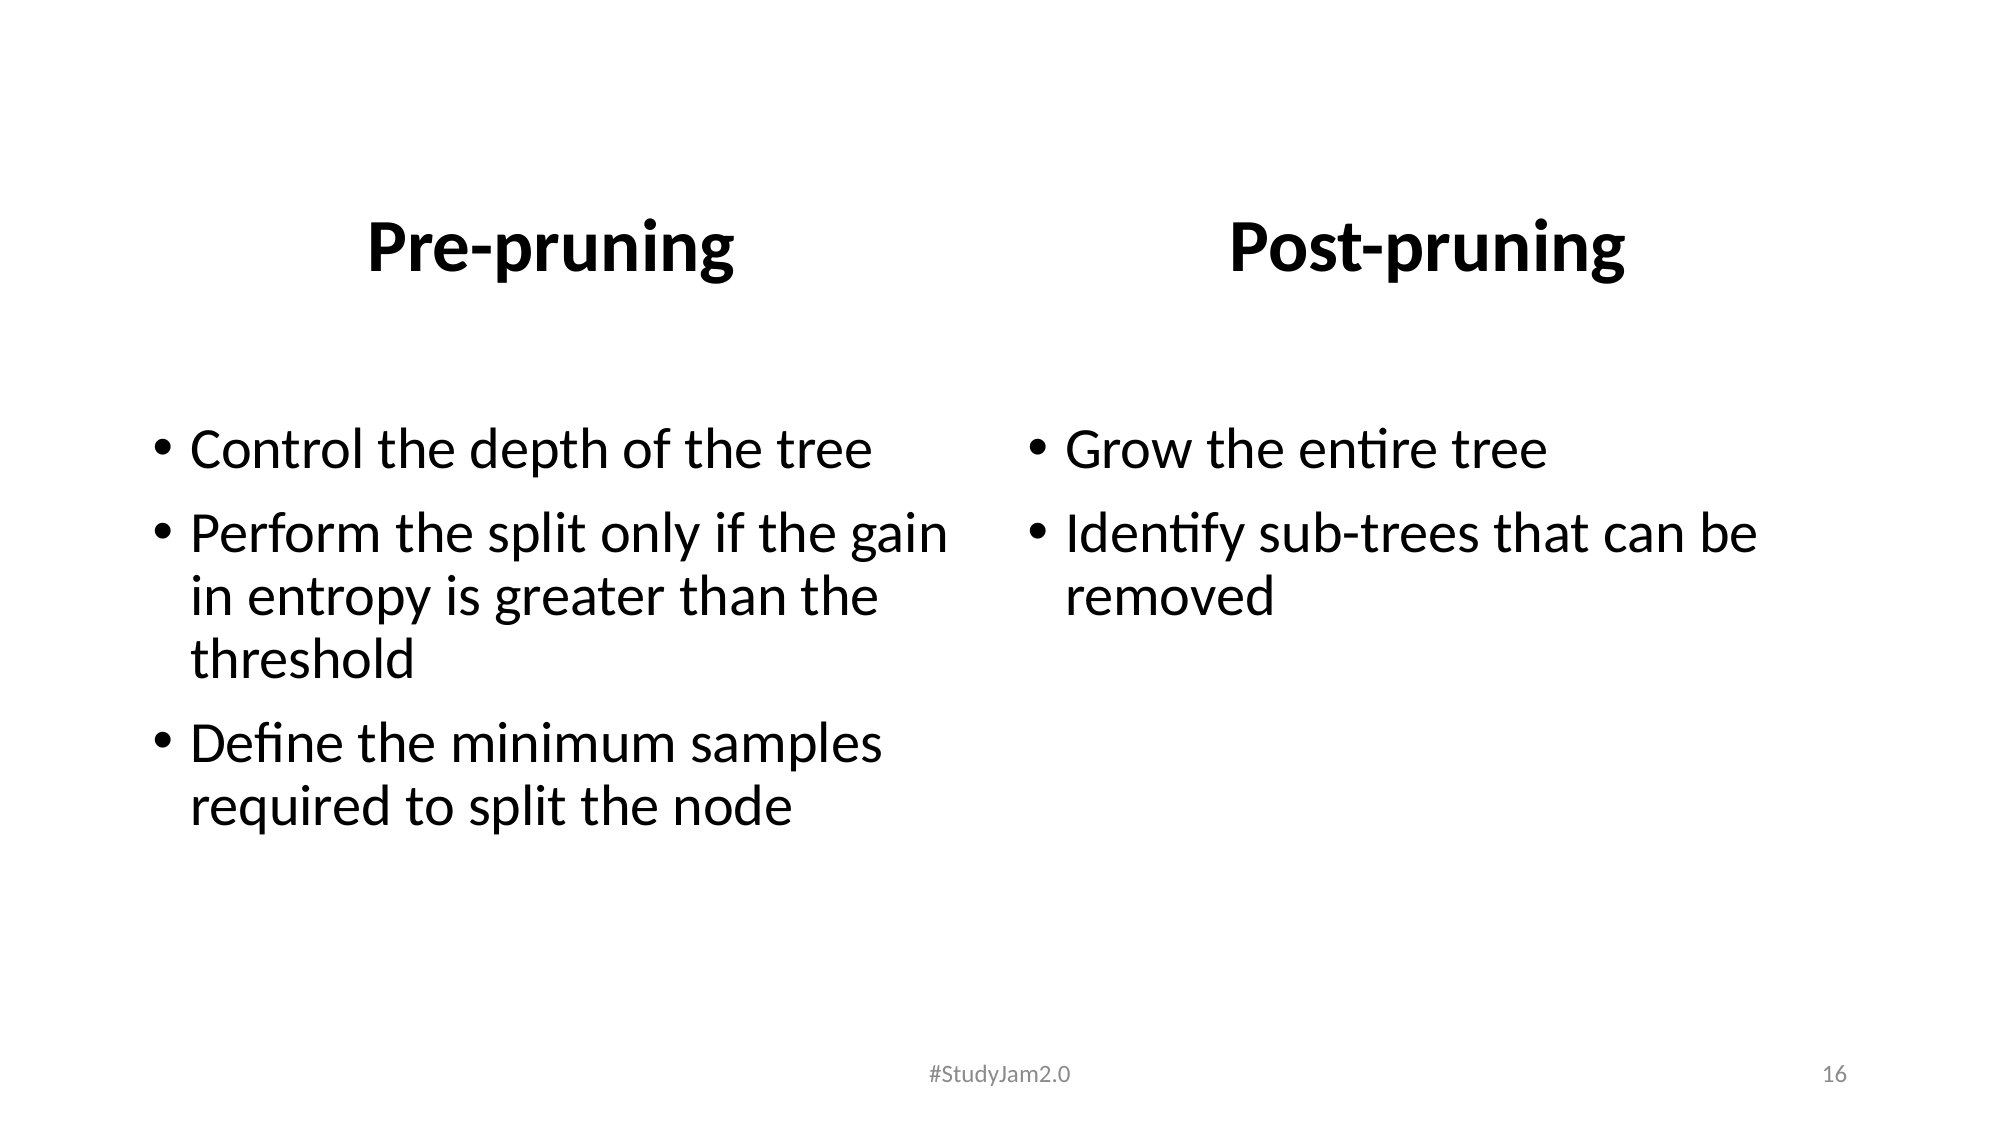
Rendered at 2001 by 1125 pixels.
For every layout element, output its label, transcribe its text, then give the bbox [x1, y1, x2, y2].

list Pre-pruning [217, 160, 886, 296]
footer #StudyJam2.0 [662, 1042, 1338, 1103]
slide_number 16 [1412, 1042, 1863, 1103]
list Post-pruning [1092, 160, 1765, 296]
list Control the depth of the tree Perform the split only if the gain in entropy is greater than the threshold Define the minimum samples required to split the node [137, 410, 984, 1016]
list Grow the entire tree Identify sub-trees that can be removed [1012, 410, 1863, 1016]
